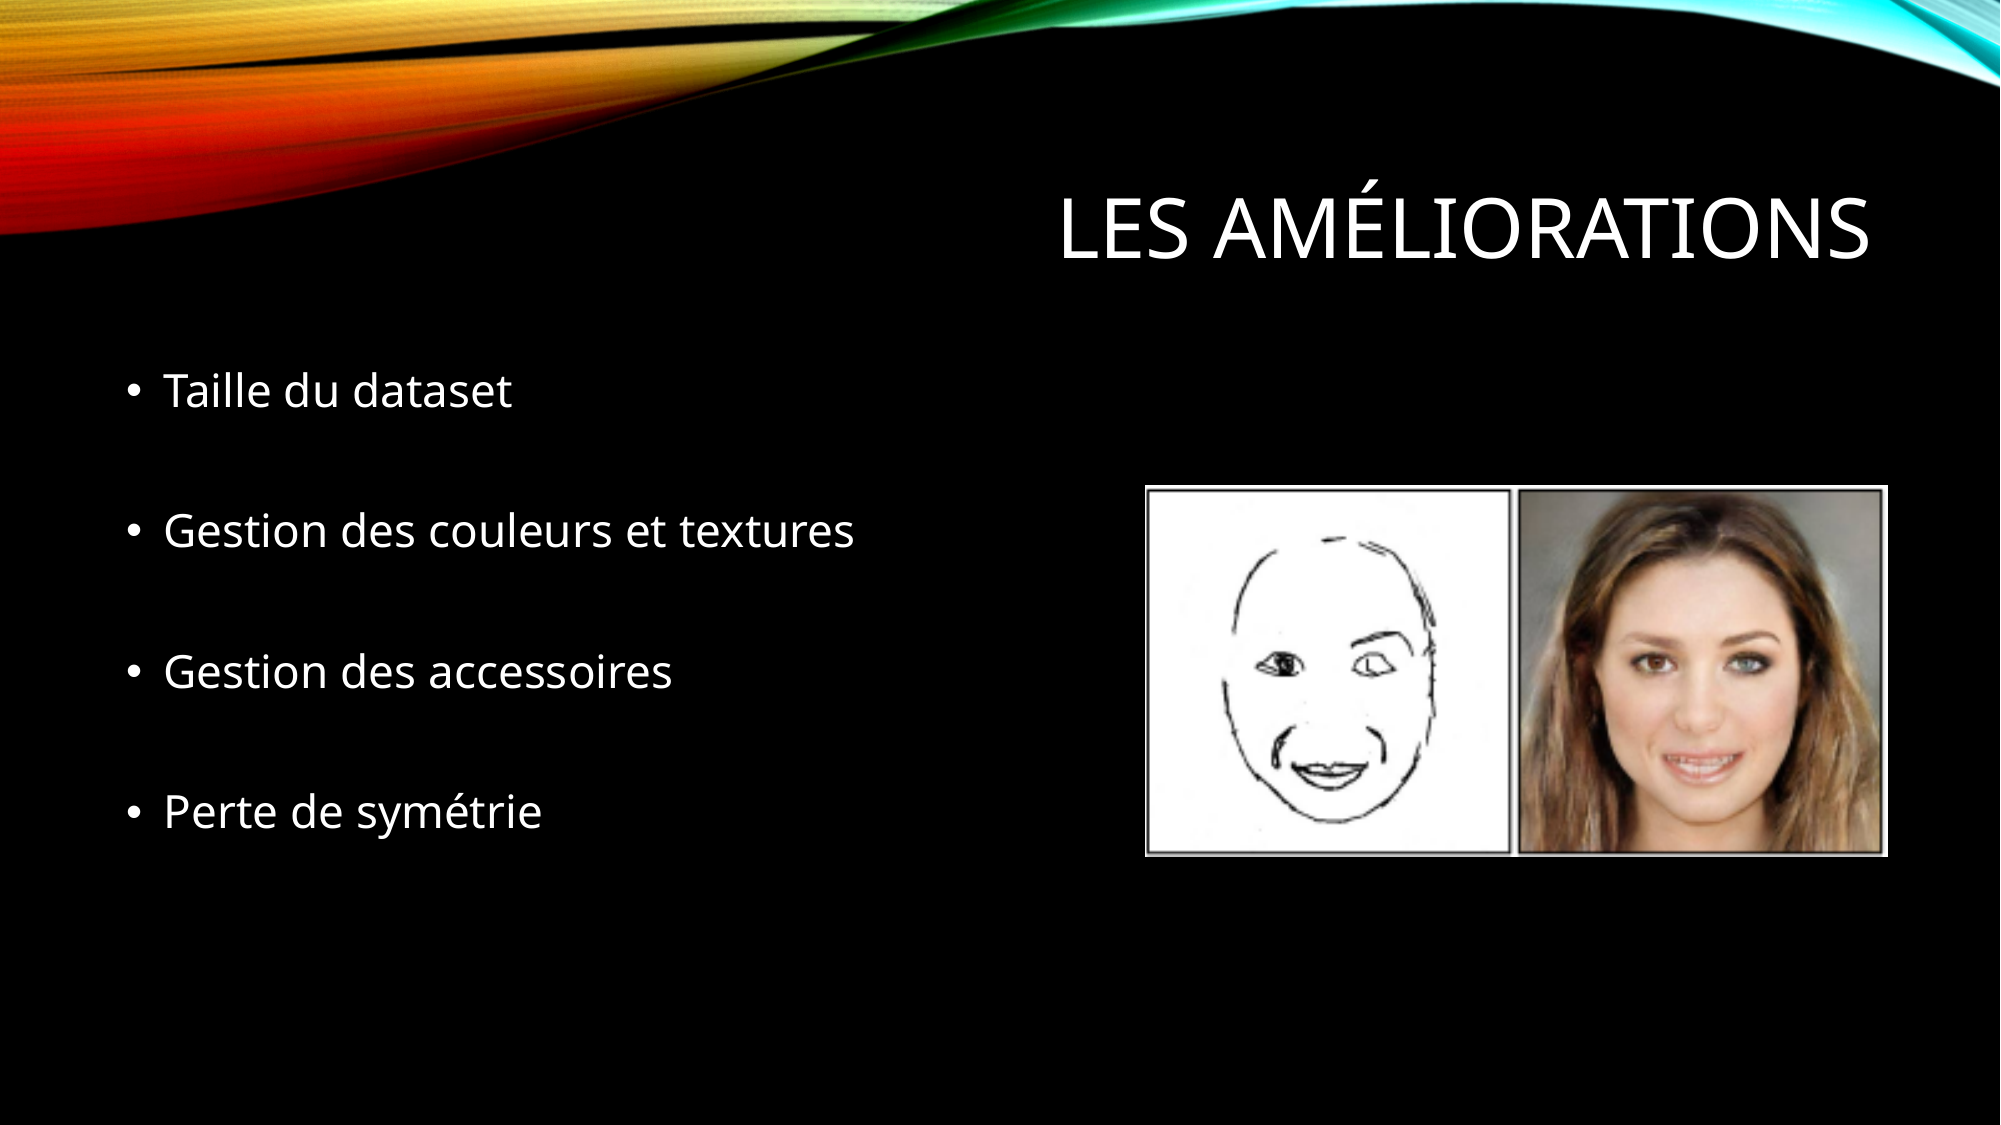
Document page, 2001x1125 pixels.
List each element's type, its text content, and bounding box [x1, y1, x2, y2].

picture [1145, 485, 1888, 857]
list Taille du dataset Gestion des couleurs et textures Gestion des accessoires Perte de symétrie [111, 360, 1066, 1021]
picture [0, 0, 2000, 237]
title Les améliorations [474, 125, 1888, 338]
